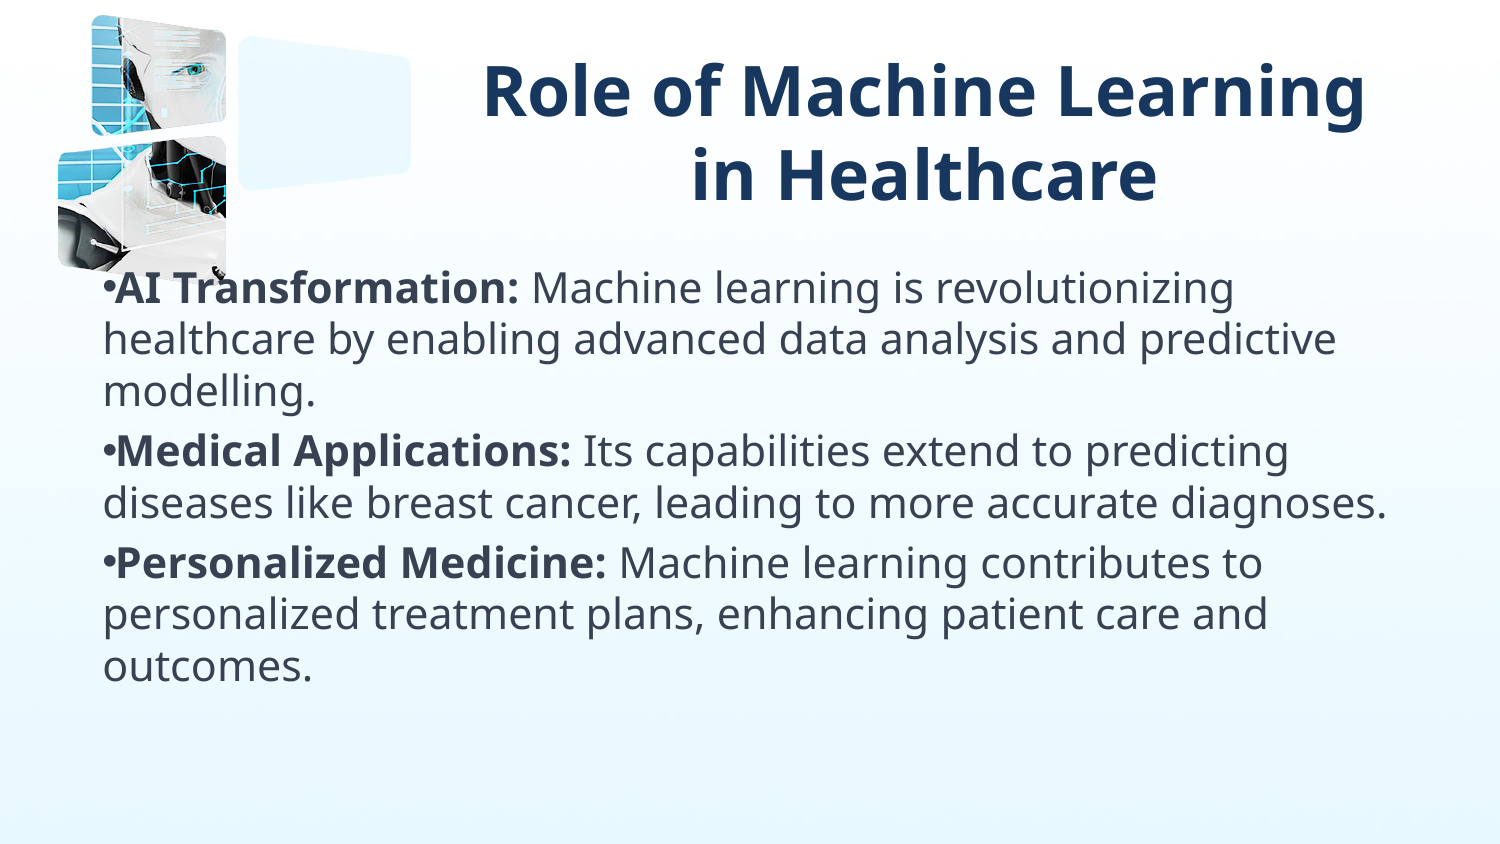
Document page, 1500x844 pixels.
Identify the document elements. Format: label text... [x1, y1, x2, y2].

title Role of Machine Learning in Healthcare [424, 39, 1425, 222]
picture [0, 0, 1500, 844]
list AI Transformation: Machine learning is revolutionizing healthcare by enabling advanced data analysis and predictive modelling. Medical Applications: Its capabilities extend to predicting diseases like breast cancer, leading to more accurate diagnoses. Personalized Medicine: Machine learning contributes to personalized treatment plans, enhancing patient care and outcomes. [87, 246, 1425, 698]
